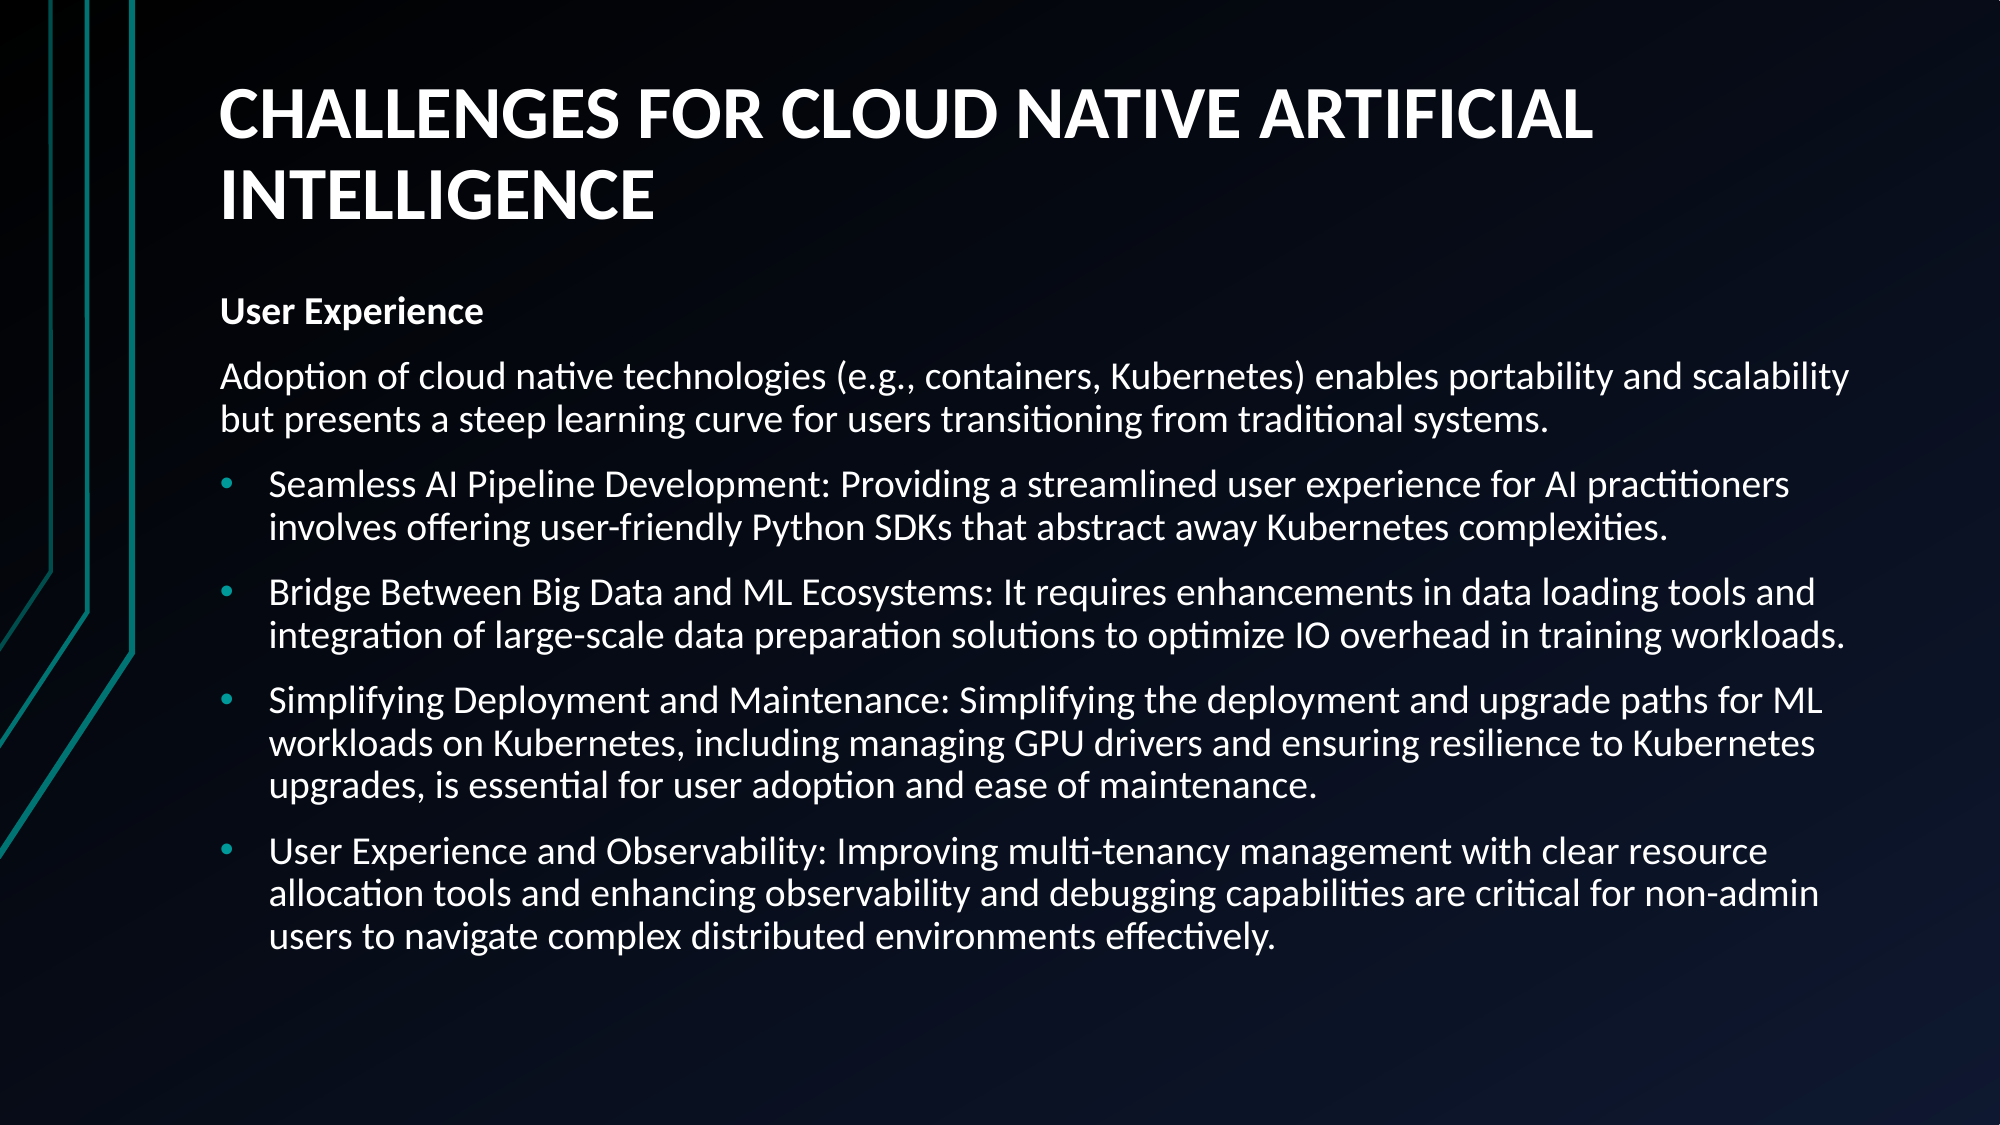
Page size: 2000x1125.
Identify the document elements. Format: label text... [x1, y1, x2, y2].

list User Experience Adoption of cloud native technologies (e.g., containers, Kubernetes) enables portability and scalability but presents a steep learning curve for users transitioning from traditional systems. Seamless AI Pipeline Development: Providing a streamlined user experience for AI practitioners involves offering user-friendly Python SDKs that abstract away Kubernetes complexities. Bridge Between Big Data and ML Ecosystems: It requires enhancements in data loading tools and integration of large-scale data preparation solutions to optimize IO overhead in training workloads. Simplifying Deployment and Maintenance: Simplifying the deployment and upgrade paths for ML workloads on Kubernetes, including managing GPU drivers and ensuring resilience to Kubernetes upgrades, is essential for user adoption and ease of maintenance. User Experience and Observability: Improving multi-tenancy management with clear resource allocation tools and enhancing observability and debugging capabilities are critical for non-admin users to navigate complex distributed environments effectively. [199, 279, 1900, 1013]
title CHALLENGES FOR CLOUD NATIVE ARTIFICIAL INTELLIGENCE [199, 45, 1900, 246]
